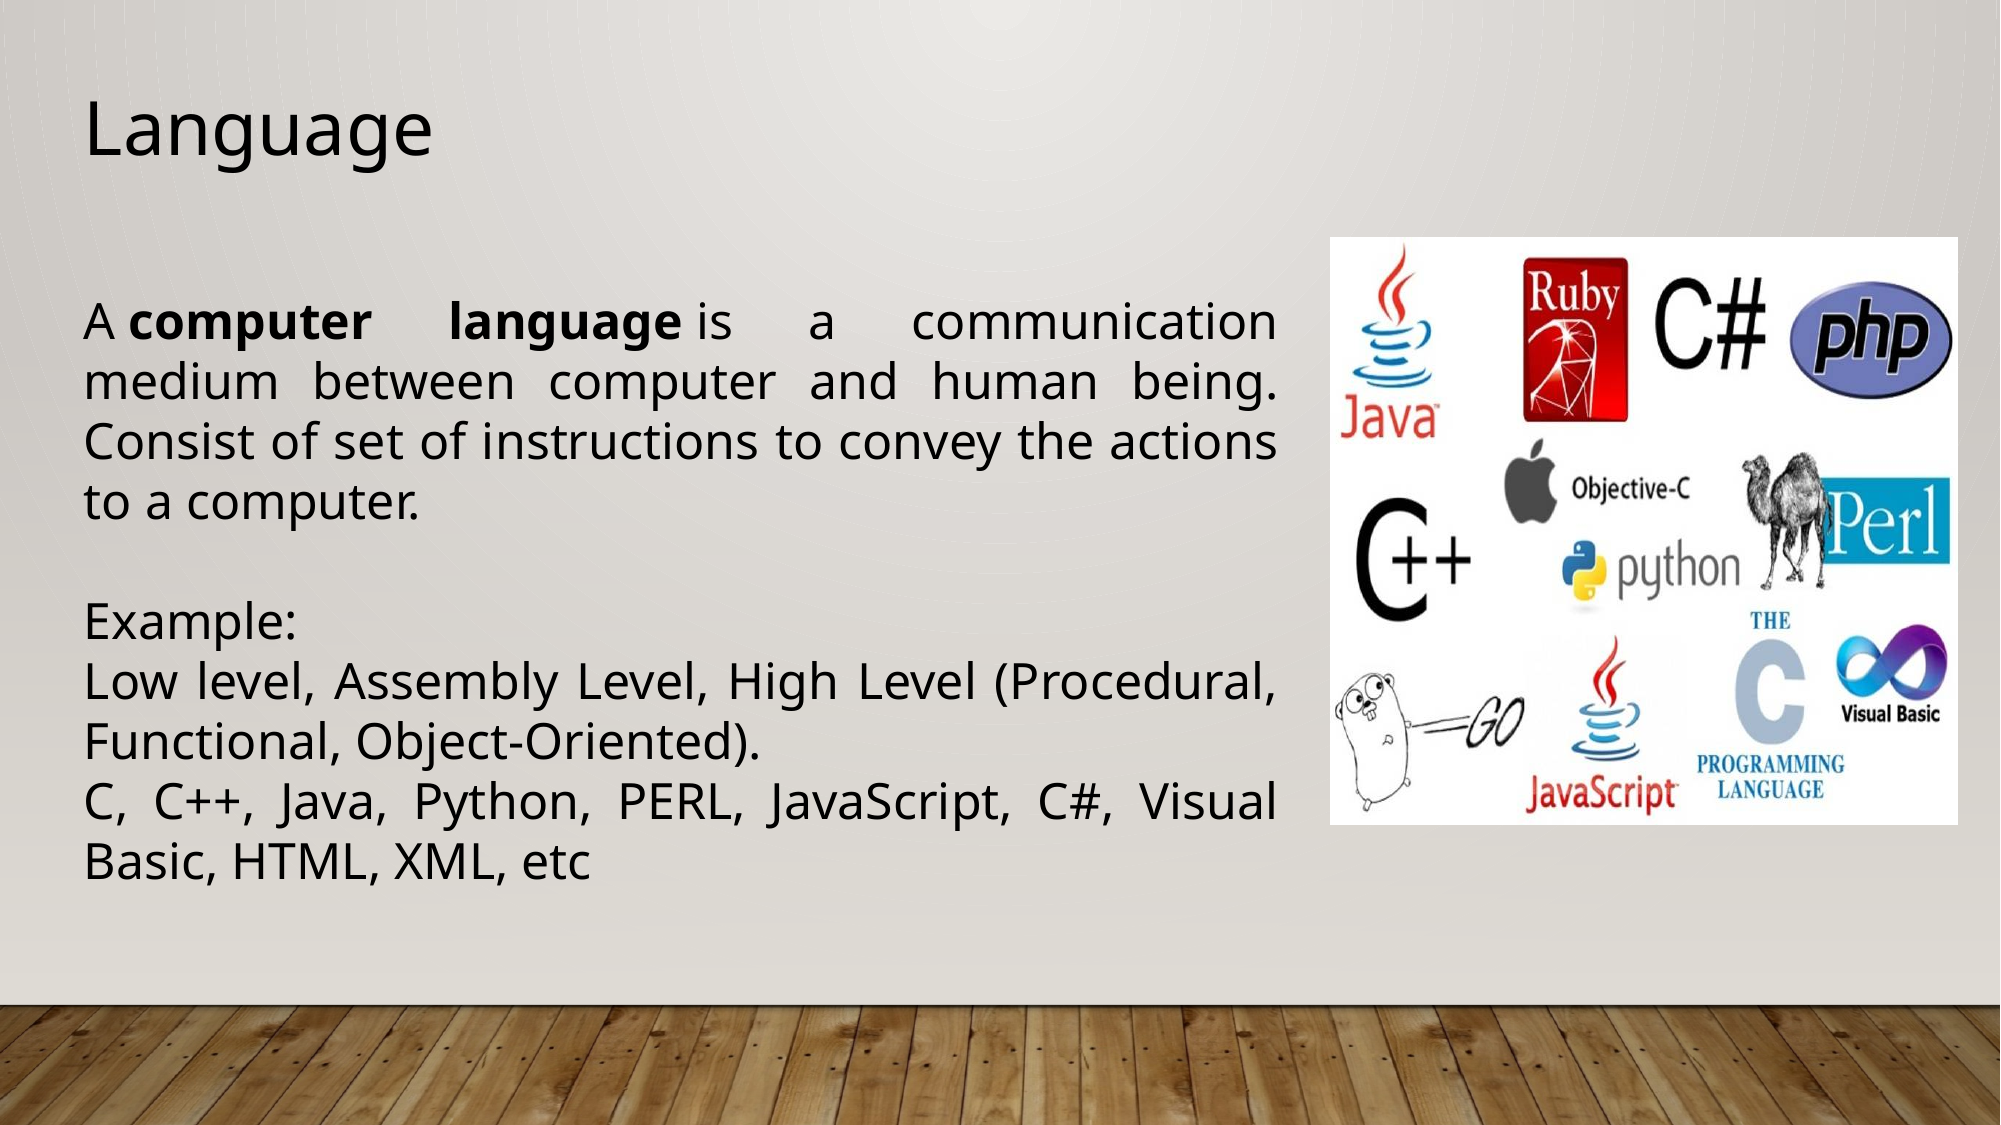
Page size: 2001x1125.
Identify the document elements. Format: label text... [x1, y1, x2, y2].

picture [0, 1005, 2000, 1125]
picture [1330, 237, 1958, 826]
text_box Language A computer language is a communication medium between computer and human being. Consist of set of instructions to convey the actions to a computer. Example: Low level, Assembly Level, High Level (Procedural, Functional, Object-Oriented). C, C++, Java, Python, PERL, JavaScript, C#, Visual Basic, HTML, XML, etc [69, 72, 1294, 958]
